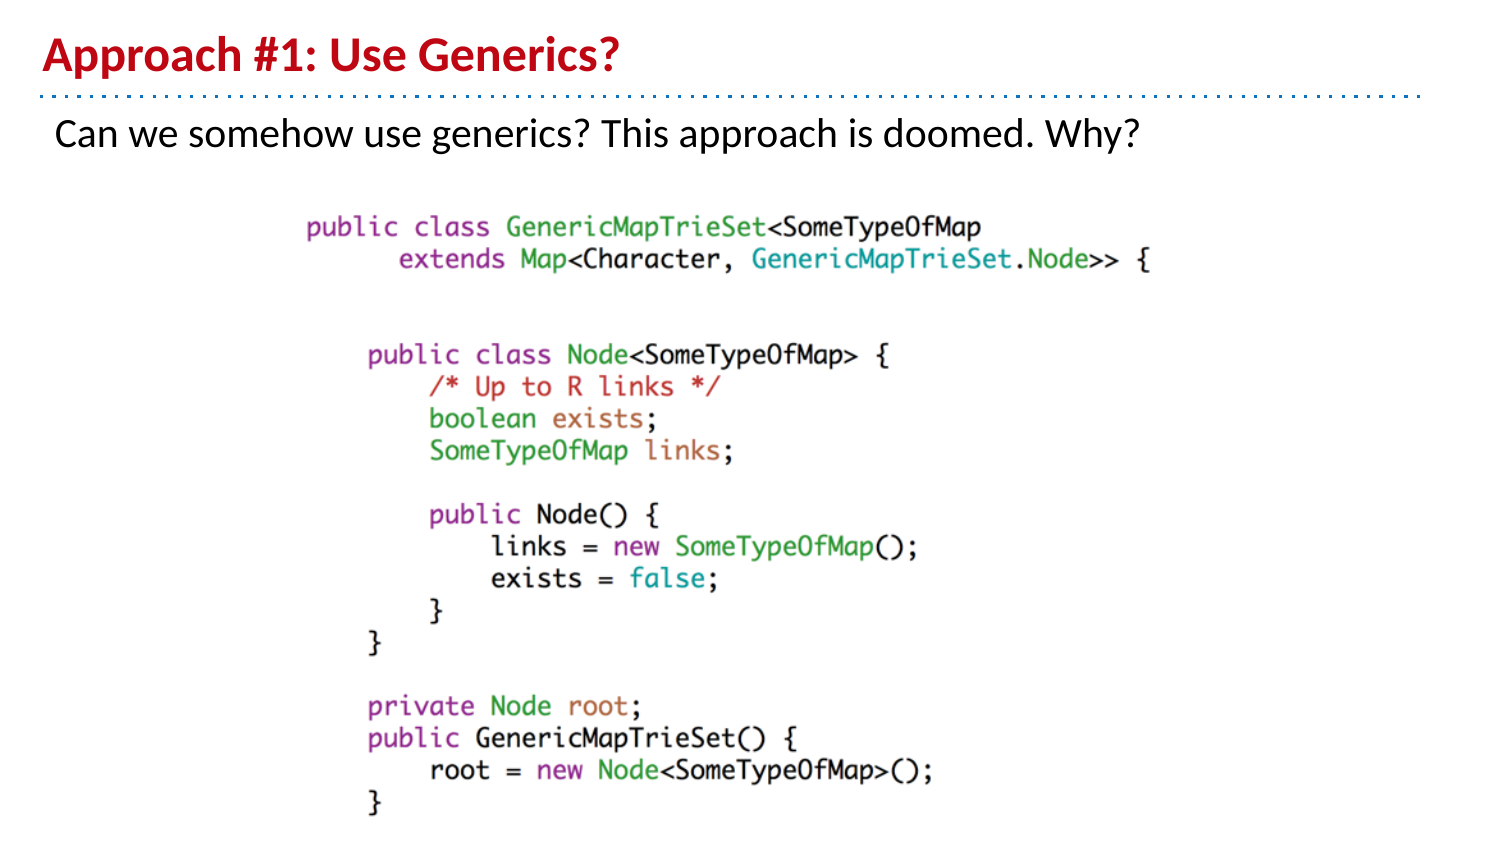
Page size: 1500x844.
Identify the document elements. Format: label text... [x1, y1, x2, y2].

picture [296, 200, 1165, 829]
list Can we somehow use generics? This approach is doomed. Why? [39, 91, 1425, 773]
title Approach #1: Use Generics? [27, 15, 1378, 97]
